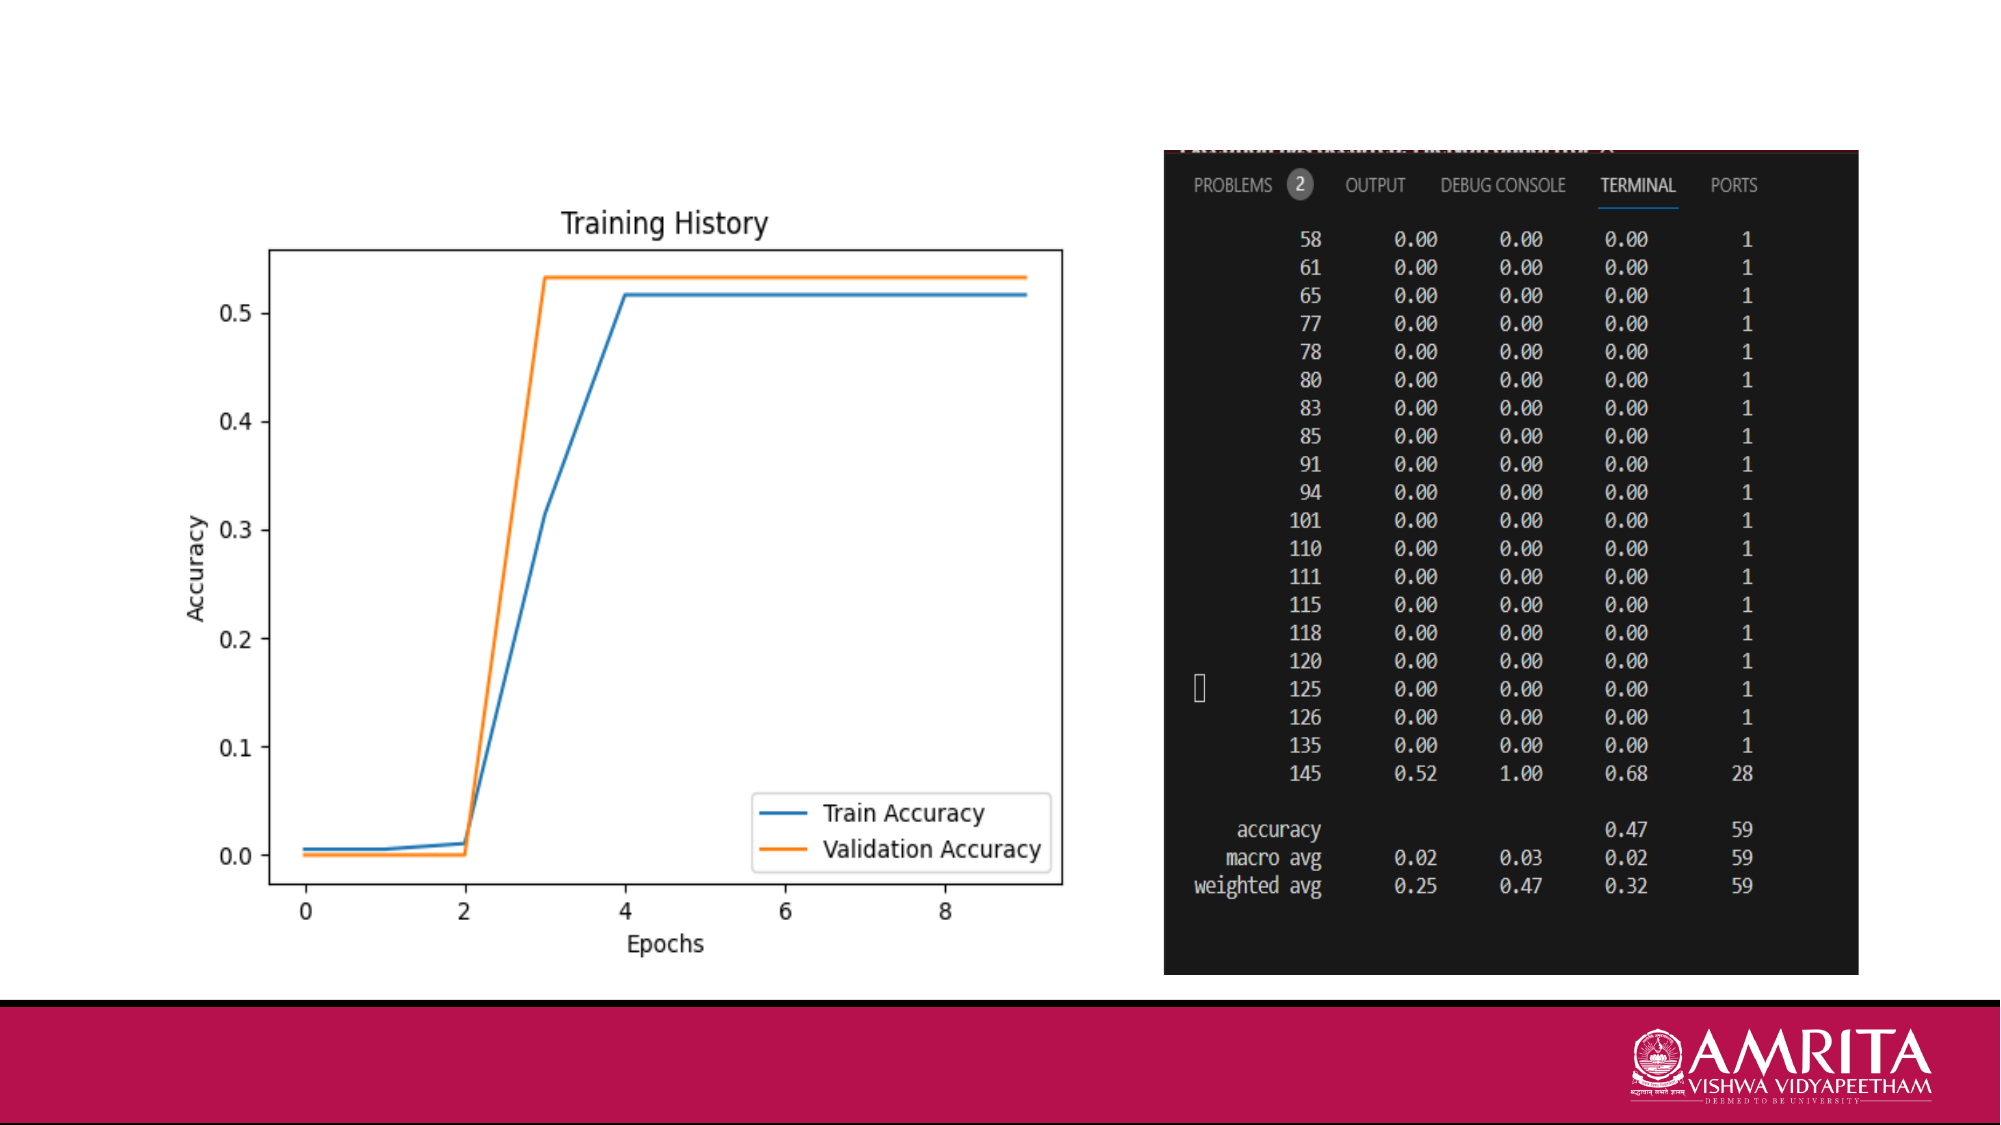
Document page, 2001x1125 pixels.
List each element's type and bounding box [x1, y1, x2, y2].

picture [141, 149, 1859, 975]
picture [1622, 1011, 1940, 1113]
